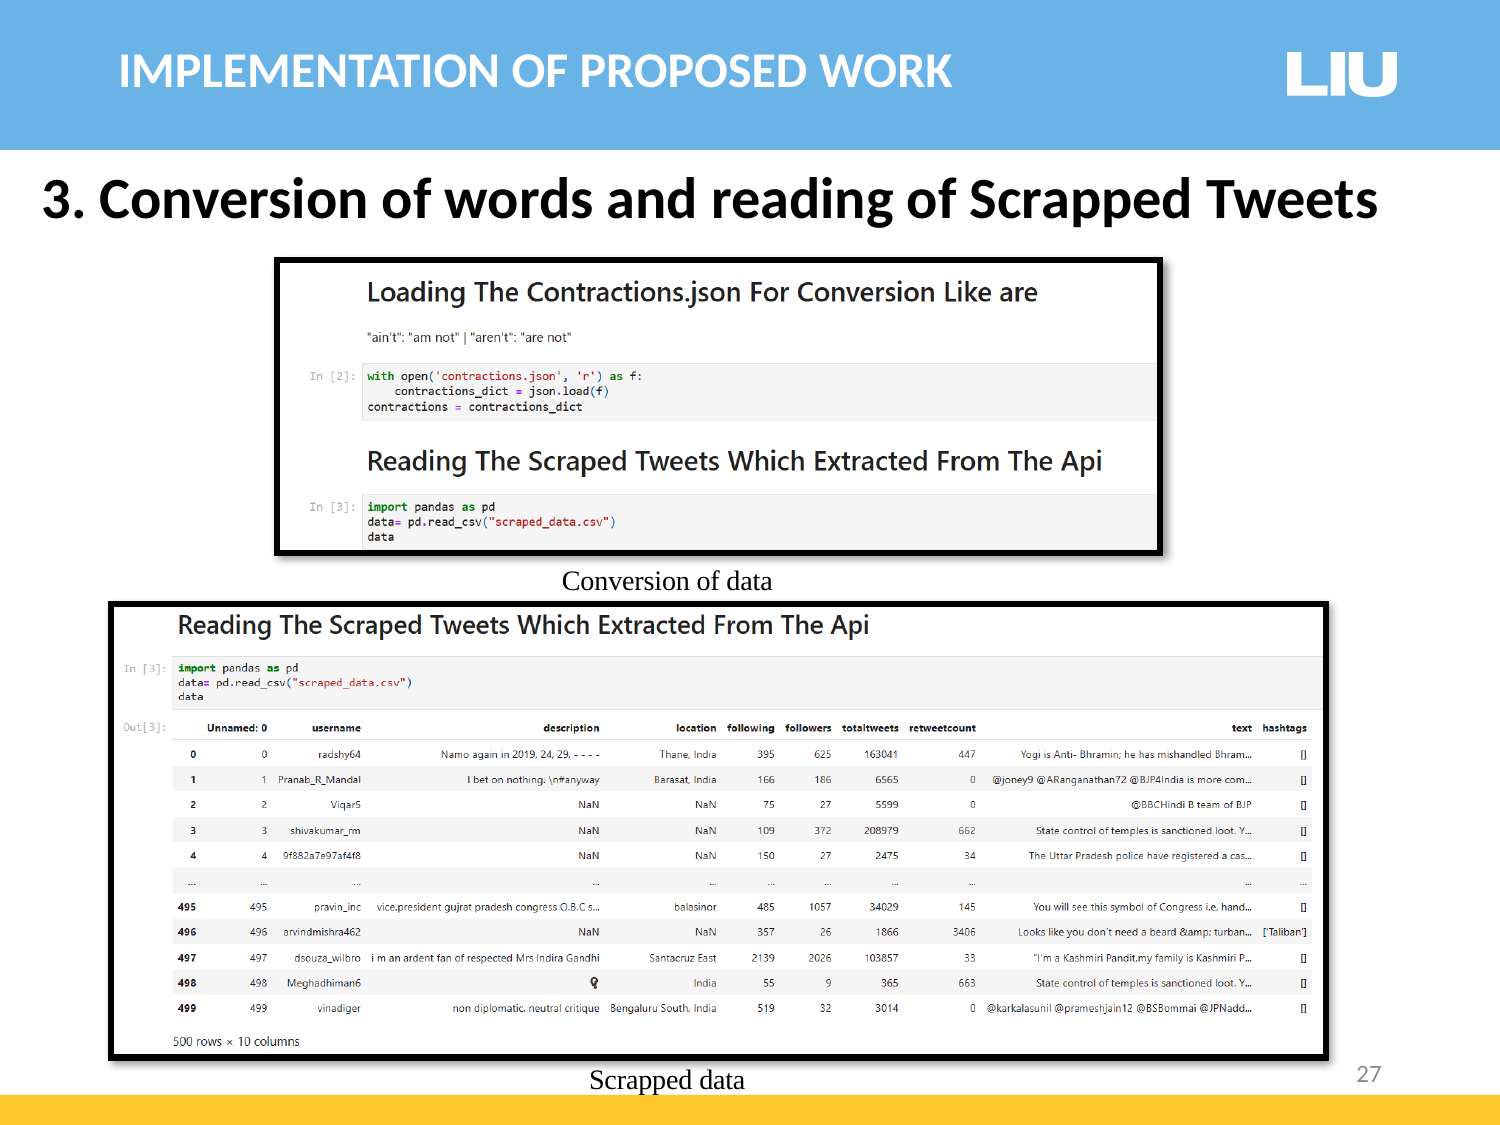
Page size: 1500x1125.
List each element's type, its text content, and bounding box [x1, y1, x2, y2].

picture [279, 263, 1157, 550]
text_box IMPLEMENTATION OF PROPOSED WORK [103, 0, 1176, 143]
picture [1287, 52, 1397, 97]
list 3. Conversion of words and reading of Scrapped Tweets [26, 152, 1500, 962]
text_box Conversion of data [418, 555, 917, 597]
picture [113, 606, 1323, 1055]
text_box Scrapped data [418, 1055, 917, 1096]
slide_number 27 [1059, 1042, 1397, 1103]
